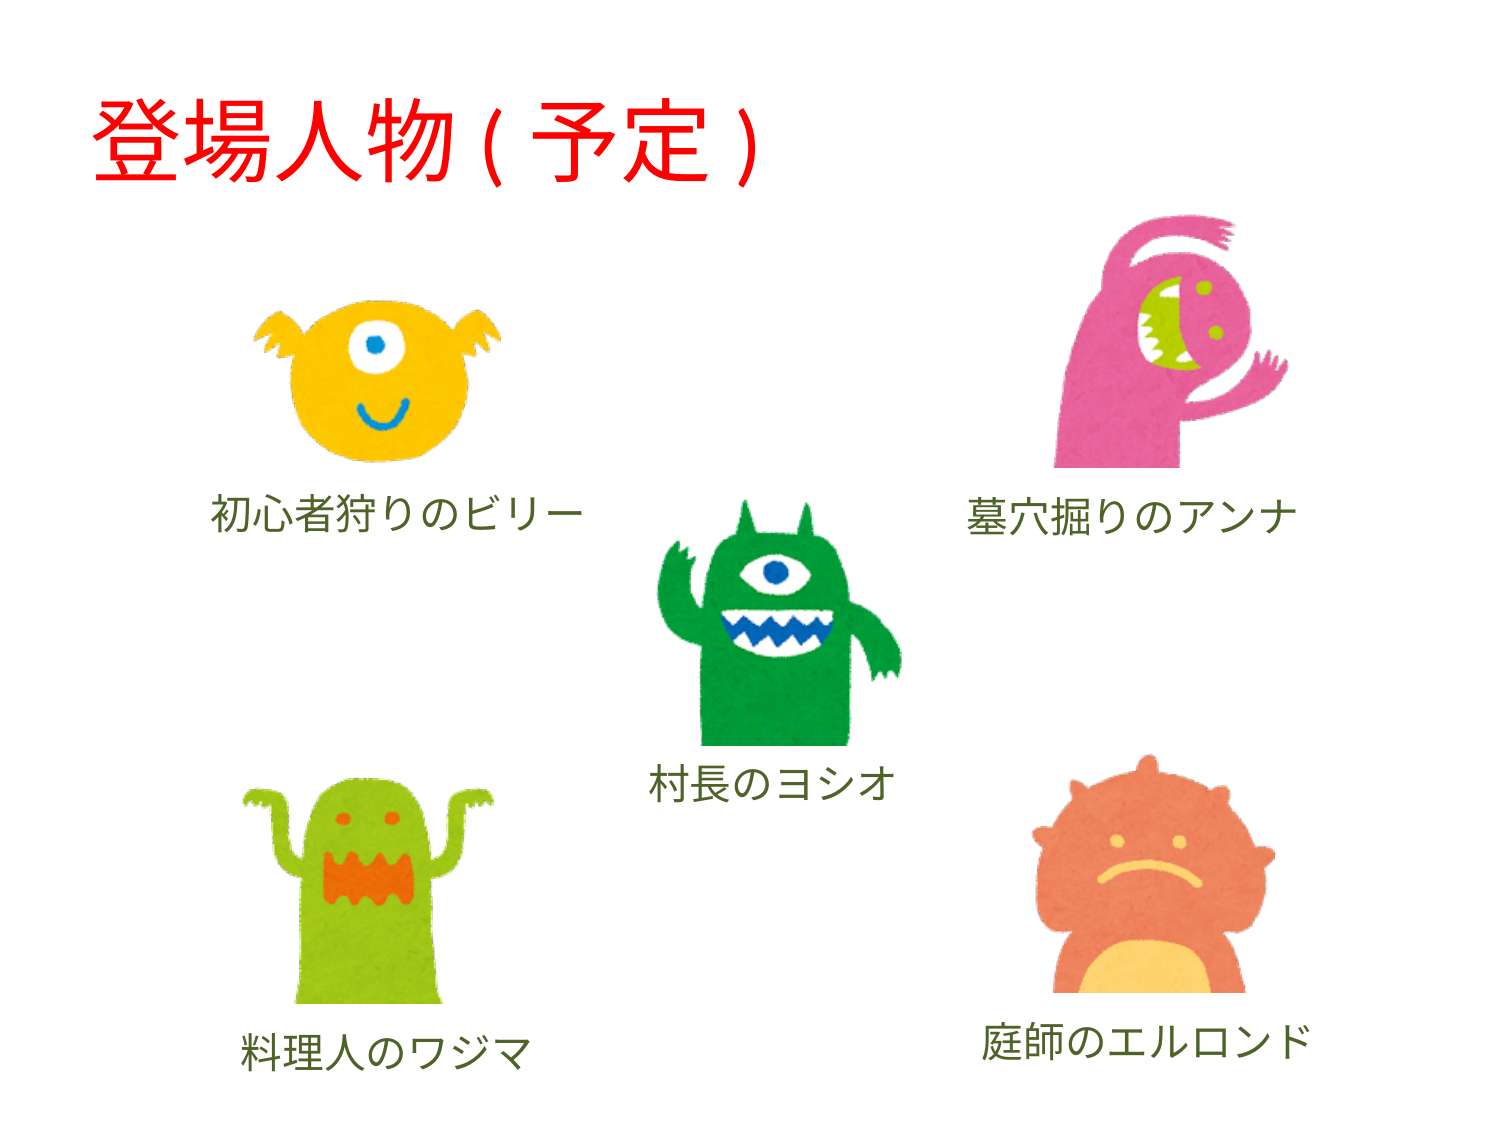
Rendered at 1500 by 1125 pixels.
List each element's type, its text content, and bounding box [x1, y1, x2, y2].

text_box 料理人のワジマ [117, 1019, 657, 1090]
picture [1038, 201, 1305, 468]
picture [644, 480, 911, 747]
text_box 初心者狩りのビリー [128, 480, 642, 551]
text_box 墓穴掘りのアンナ [914, 482, 1403, 554]
picture [1019, 726, 1286, 993]
picture [245, 234, 512, 501]
picture [234, 737, 501, 1005]
text_box 村長のヨシオ [504, 750, 1014, 821]
title 登場人物(予定) [75, 45, 1425, 233]
text_box 庭師のエルロンド [878, 1007, 1418, 1079]
